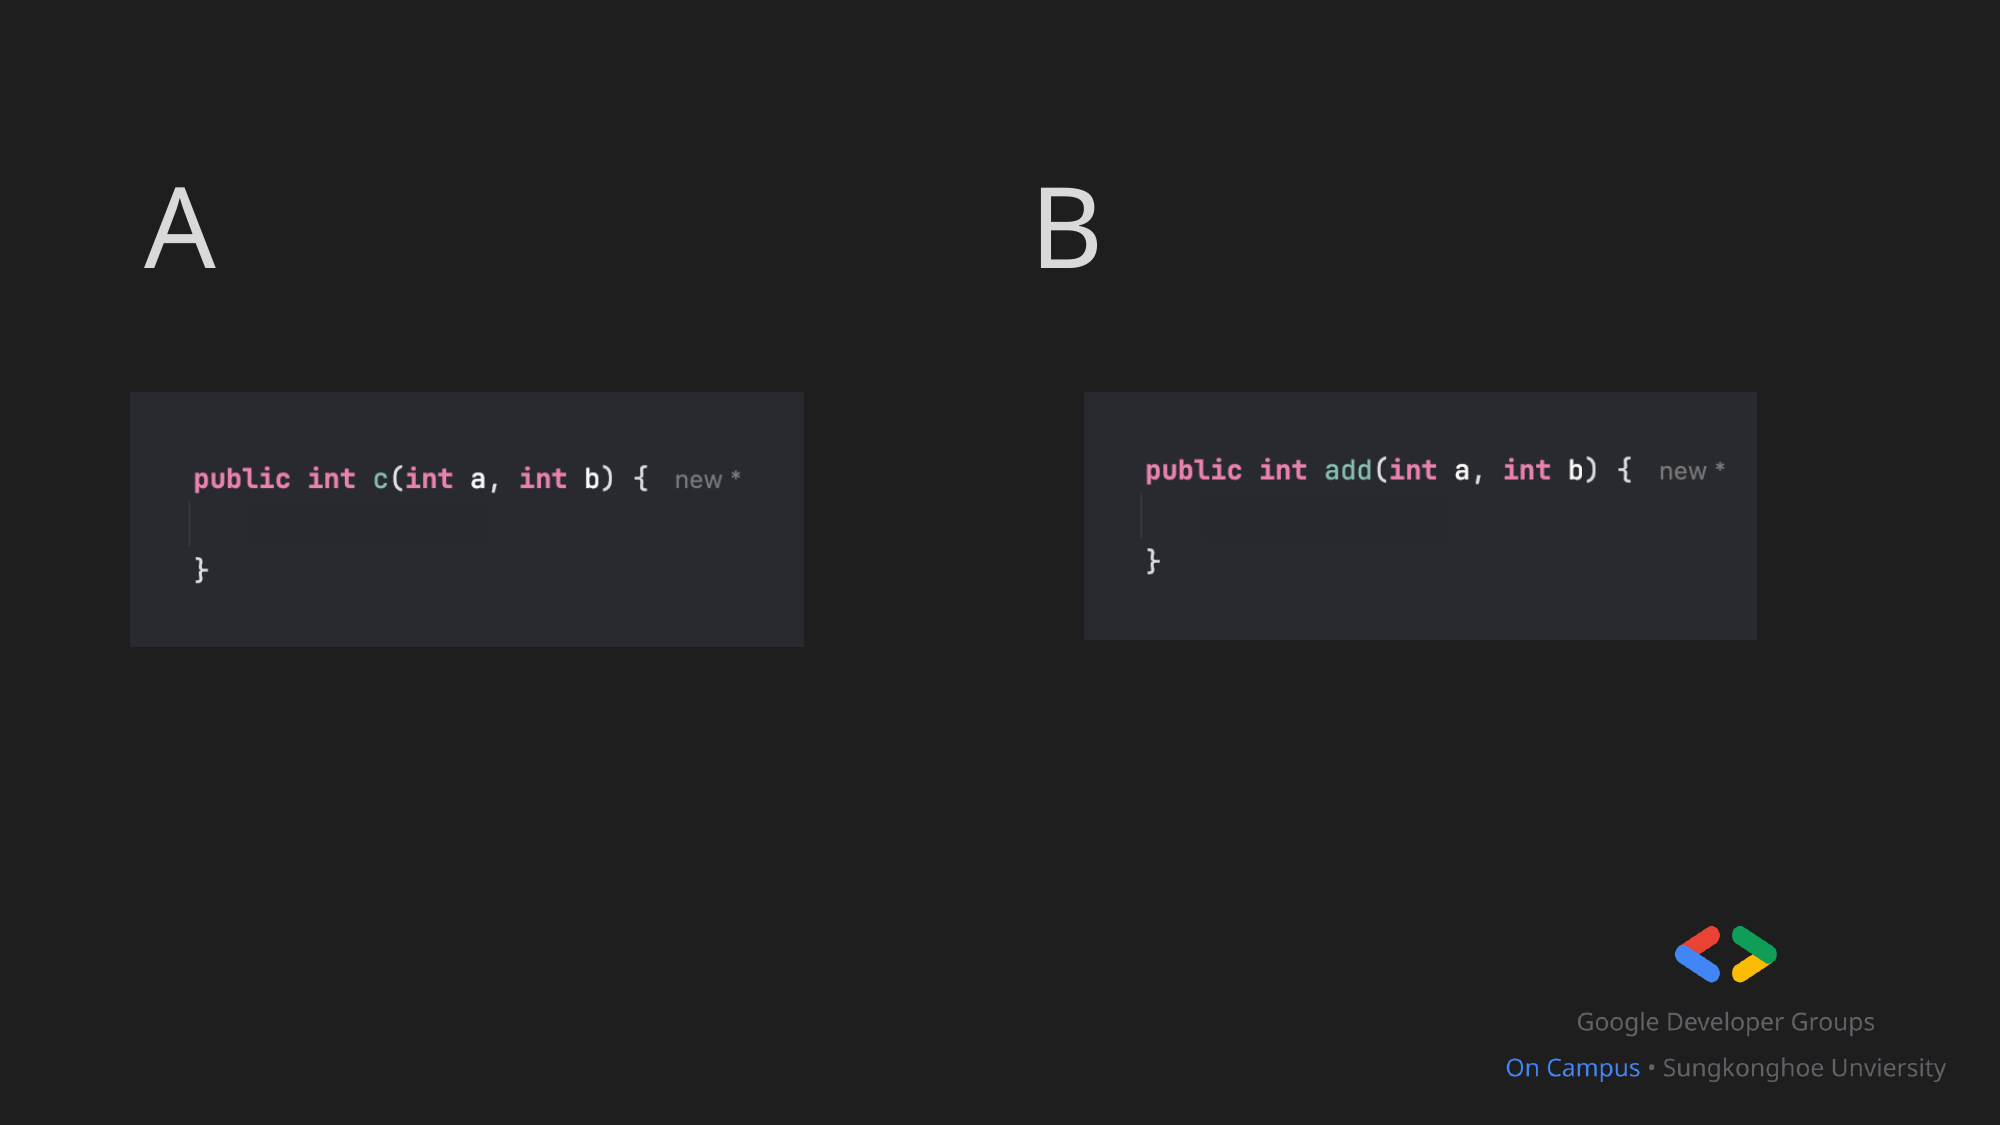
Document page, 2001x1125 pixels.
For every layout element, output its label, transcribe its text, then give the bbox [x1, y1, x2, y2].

picture [1432, 906, 2000, 1102]
text_box A [130, 148, 267, 299]
picture [1084, 392, 1757, 640]
picture [130, 392, 804, 647]
text_box B [1015, 148, 1153, 299]
